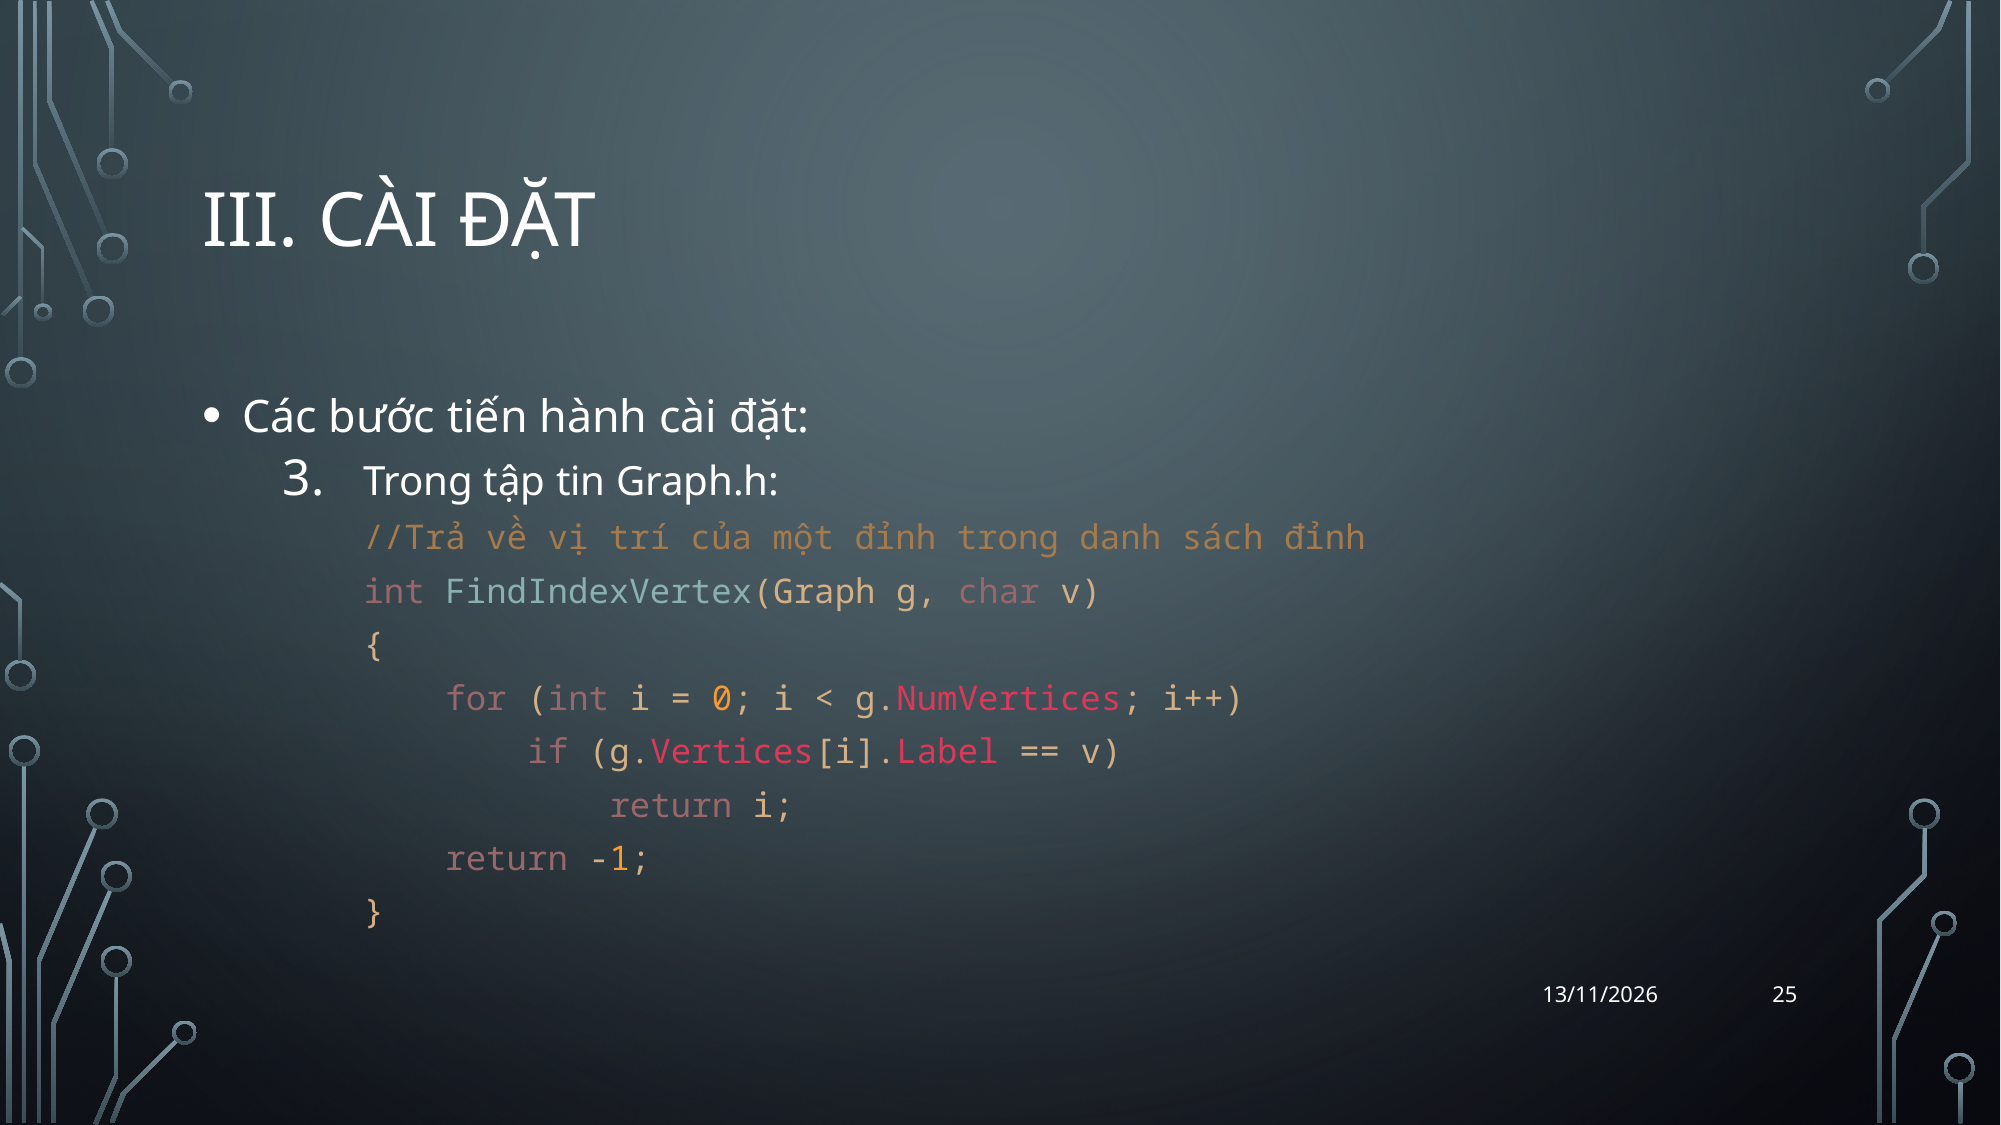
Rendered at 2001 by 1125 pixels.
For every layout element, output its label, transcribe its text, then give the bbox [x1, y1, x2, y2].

list Các bước tiến hành cài đặt: Trong tập tin Graph.h: //Trả về vị trí của một đỉnh trong danh sách đỉnh int FindIndexVertex(Graph g, char v) { for (int i = 0; i < g.NumVertices; i++) if (g.Vertices[i].Label == v) return i; return -1; } [187, 369, 1813, 950]
slide_number 25 [1685, 965, 1813, 1025]
title iii. Cài đặt [187, 101, 1813, 344]
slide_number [1223, 965, 1674, 1025]
